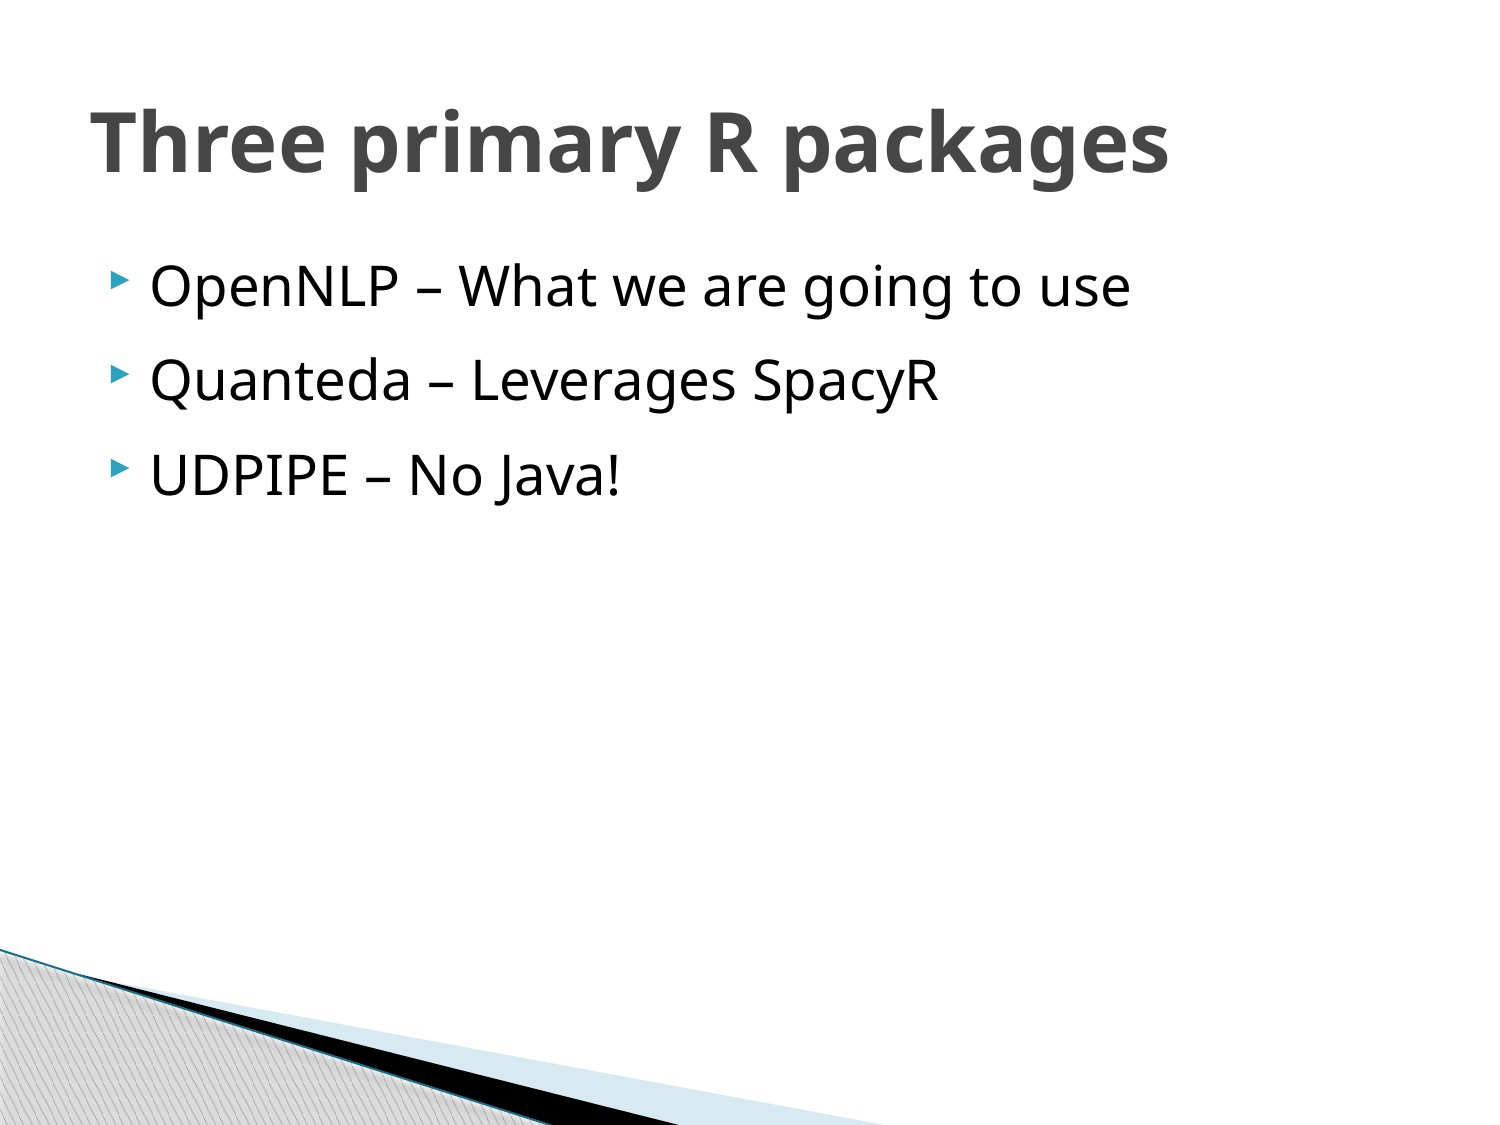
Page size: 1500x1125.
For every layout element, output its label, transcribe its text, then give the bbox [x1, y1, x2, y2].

list OpenNLP – What we are going to use Quanteda – Leverages SpacyR UDPIPE – No Java! [75, 243, 1425, 986]
title Three primary R packages [75, 45, 1425, 233]
